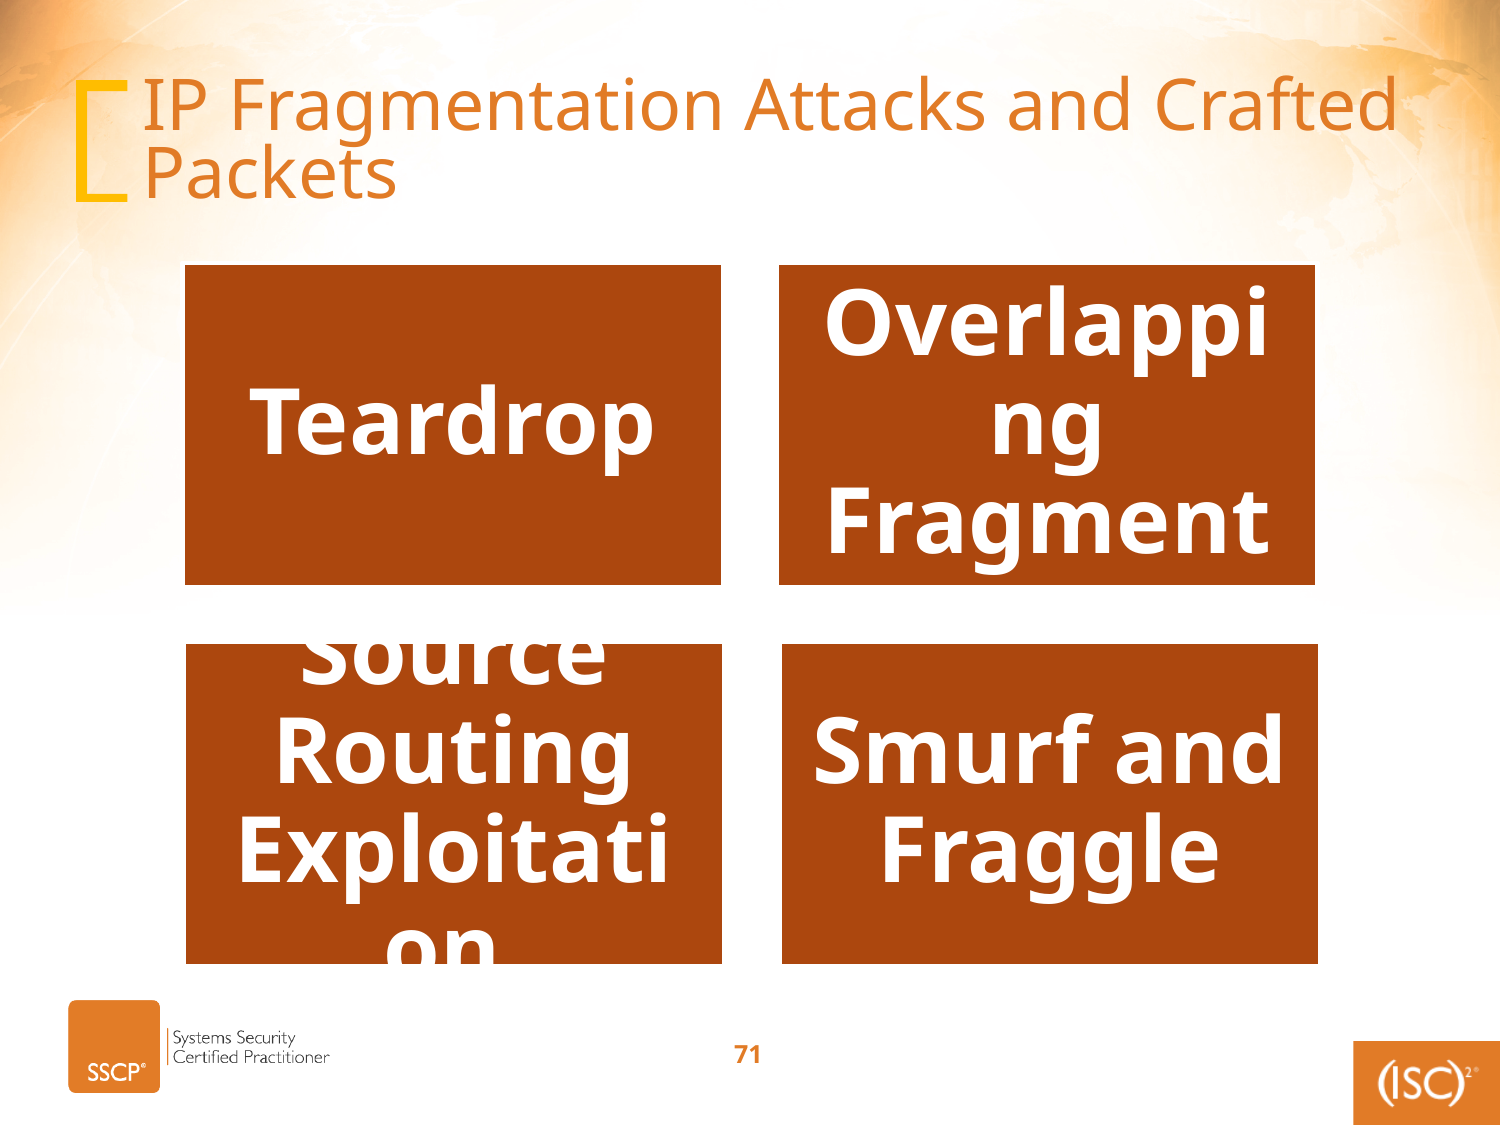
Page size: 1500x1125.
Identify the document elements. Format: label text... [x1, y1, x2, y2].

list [74, 262, 1426, 967]
title IP Fragmentation Attacks and Crafted Packets [127, 75, 1443, 213]
picture [60, 993, 417, 1100]
picture [0, 0, 1500, 615]
